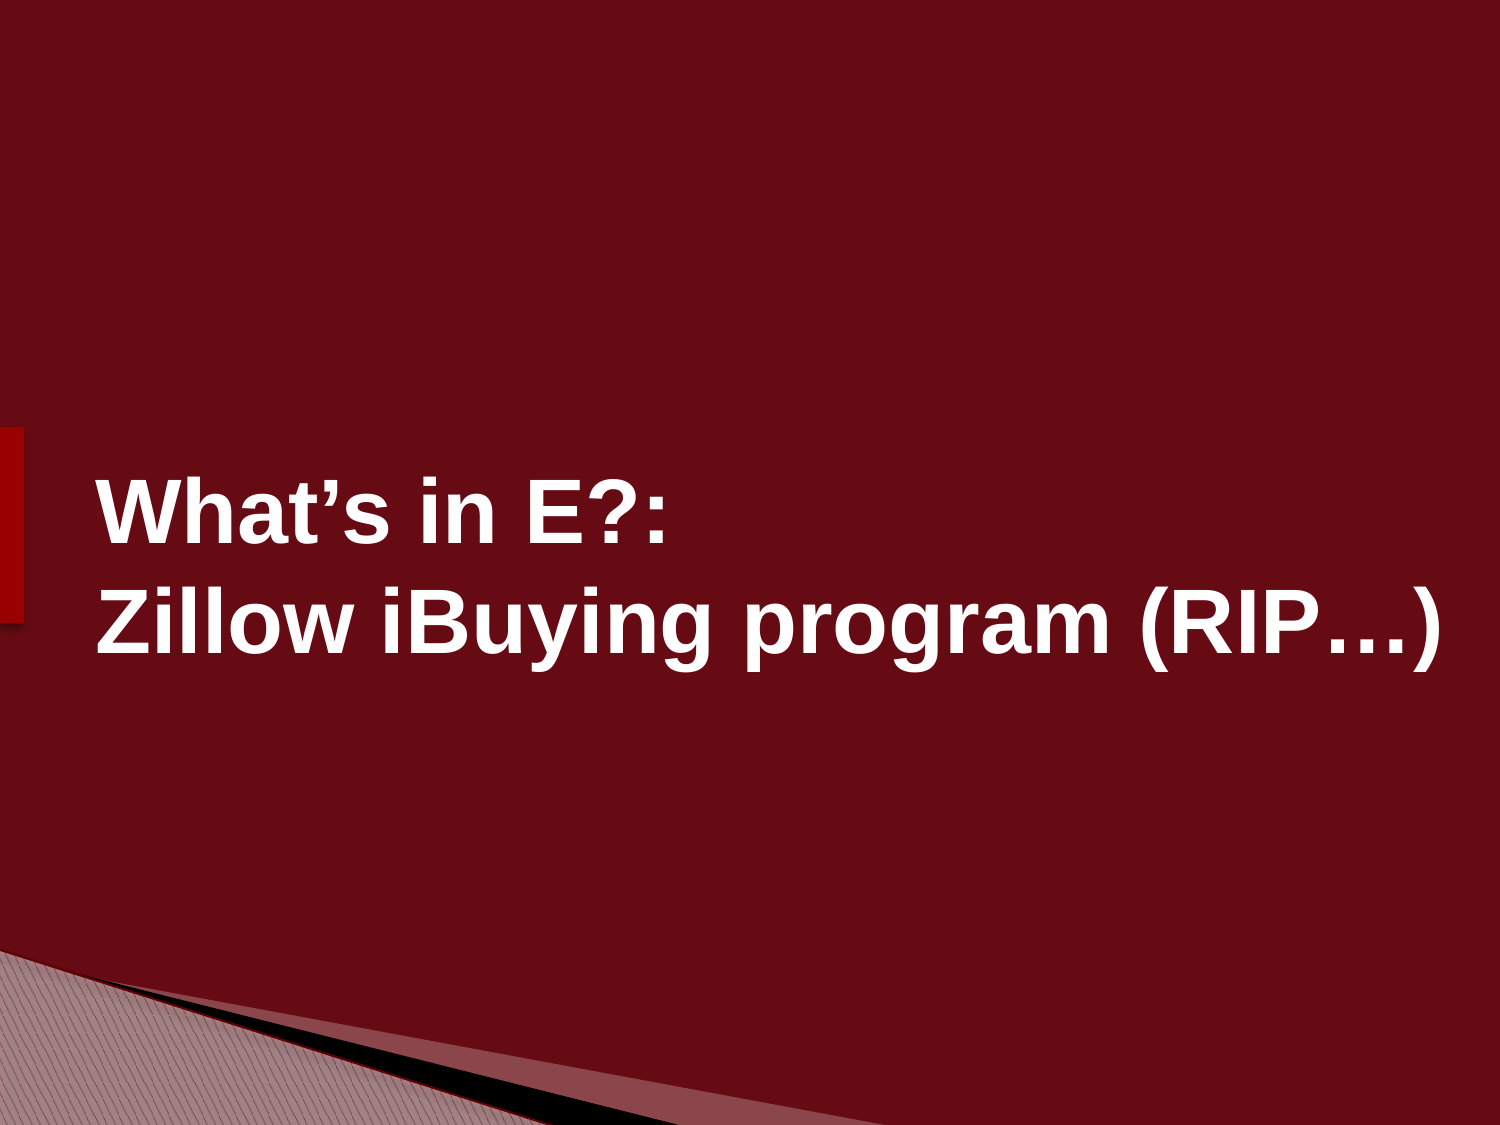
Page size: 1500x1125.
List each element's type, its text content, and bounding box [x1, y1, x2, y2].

title What’s in E?: Zillow iBuying program (RIP…) [62, 521, 1463, 603]
